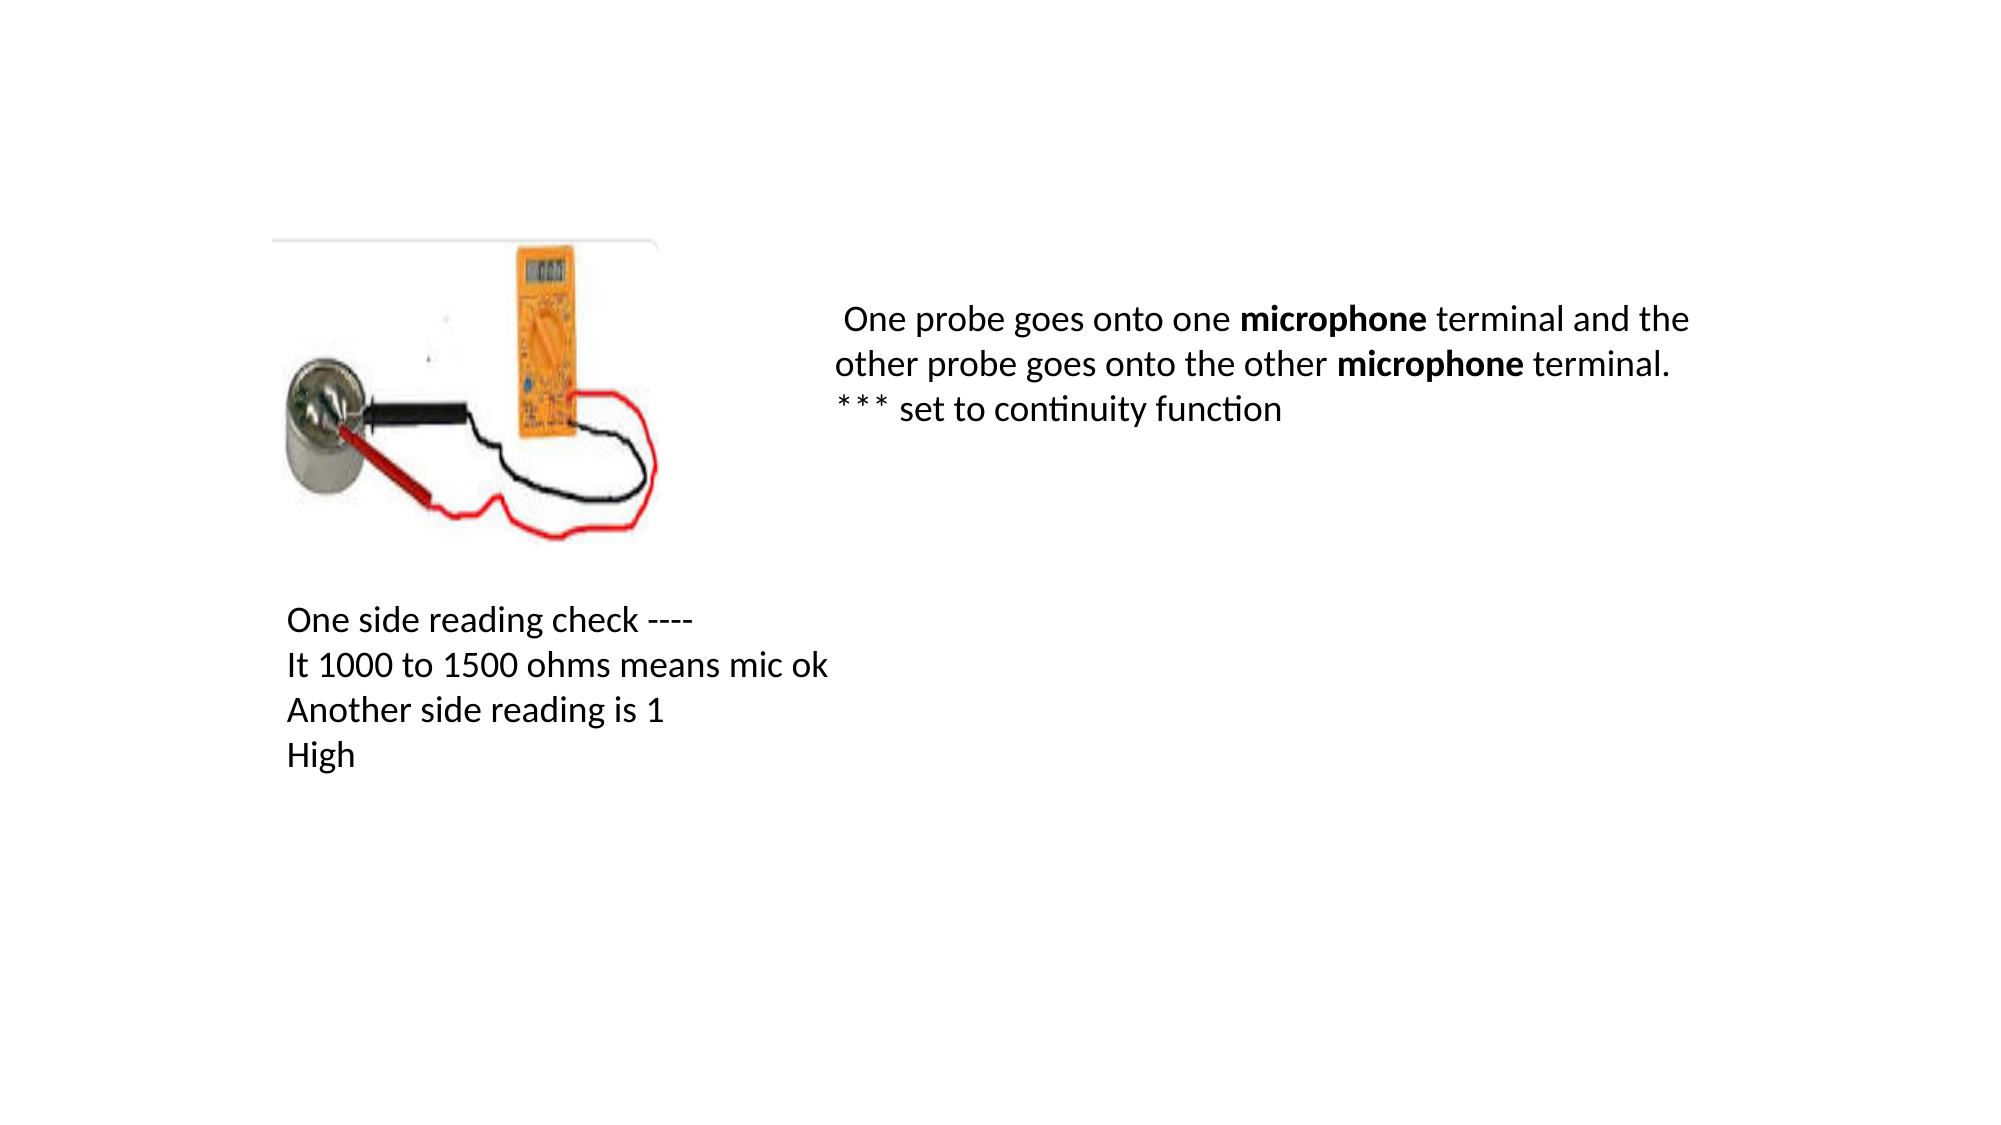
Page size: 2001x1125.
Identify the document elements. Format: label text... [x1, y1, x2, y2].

text_box One side reading check ---- It 1000 to 1500 ohms means mic ok Another side reading is 1 High [272, 587, 856, 828]
text_box One probe goes onto one microphone terminal and the other probe goes onto the other microphone terminal. *** set to continuity function [820, 286, 1762, 437]
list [272, 222, 659, 629]
